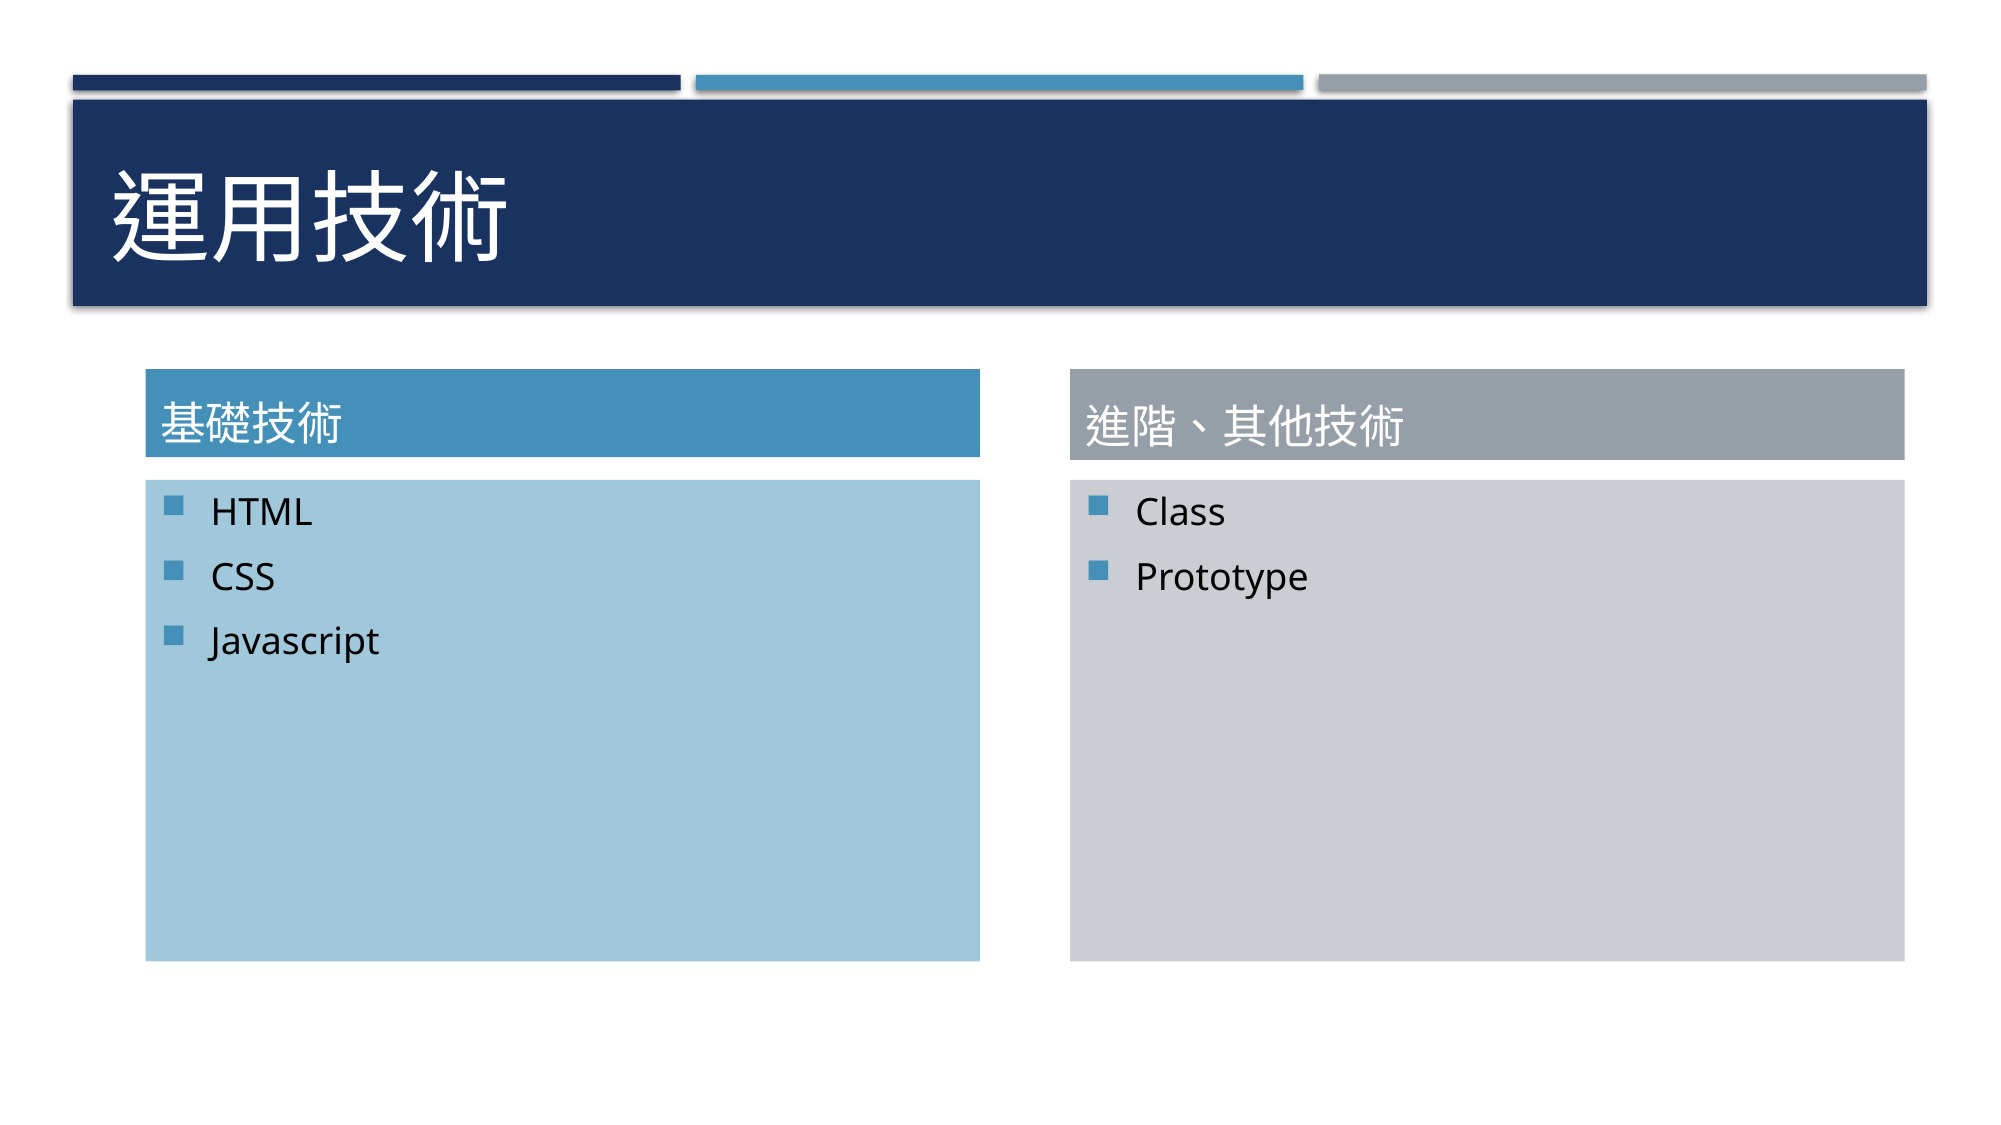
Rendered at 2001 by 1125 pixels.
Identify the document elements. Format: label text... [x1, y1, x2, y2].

list 進階、其他技術 [1070, 369, 1905, 460]
list 基礎技術 [145, 369, 980, 458]
list Class Prototype [1070, 479, 1905, 962]
list HTML CSS Javascript [145, 479, 980, 962]
title 運用技術 [95, 119, 1905, 282]
